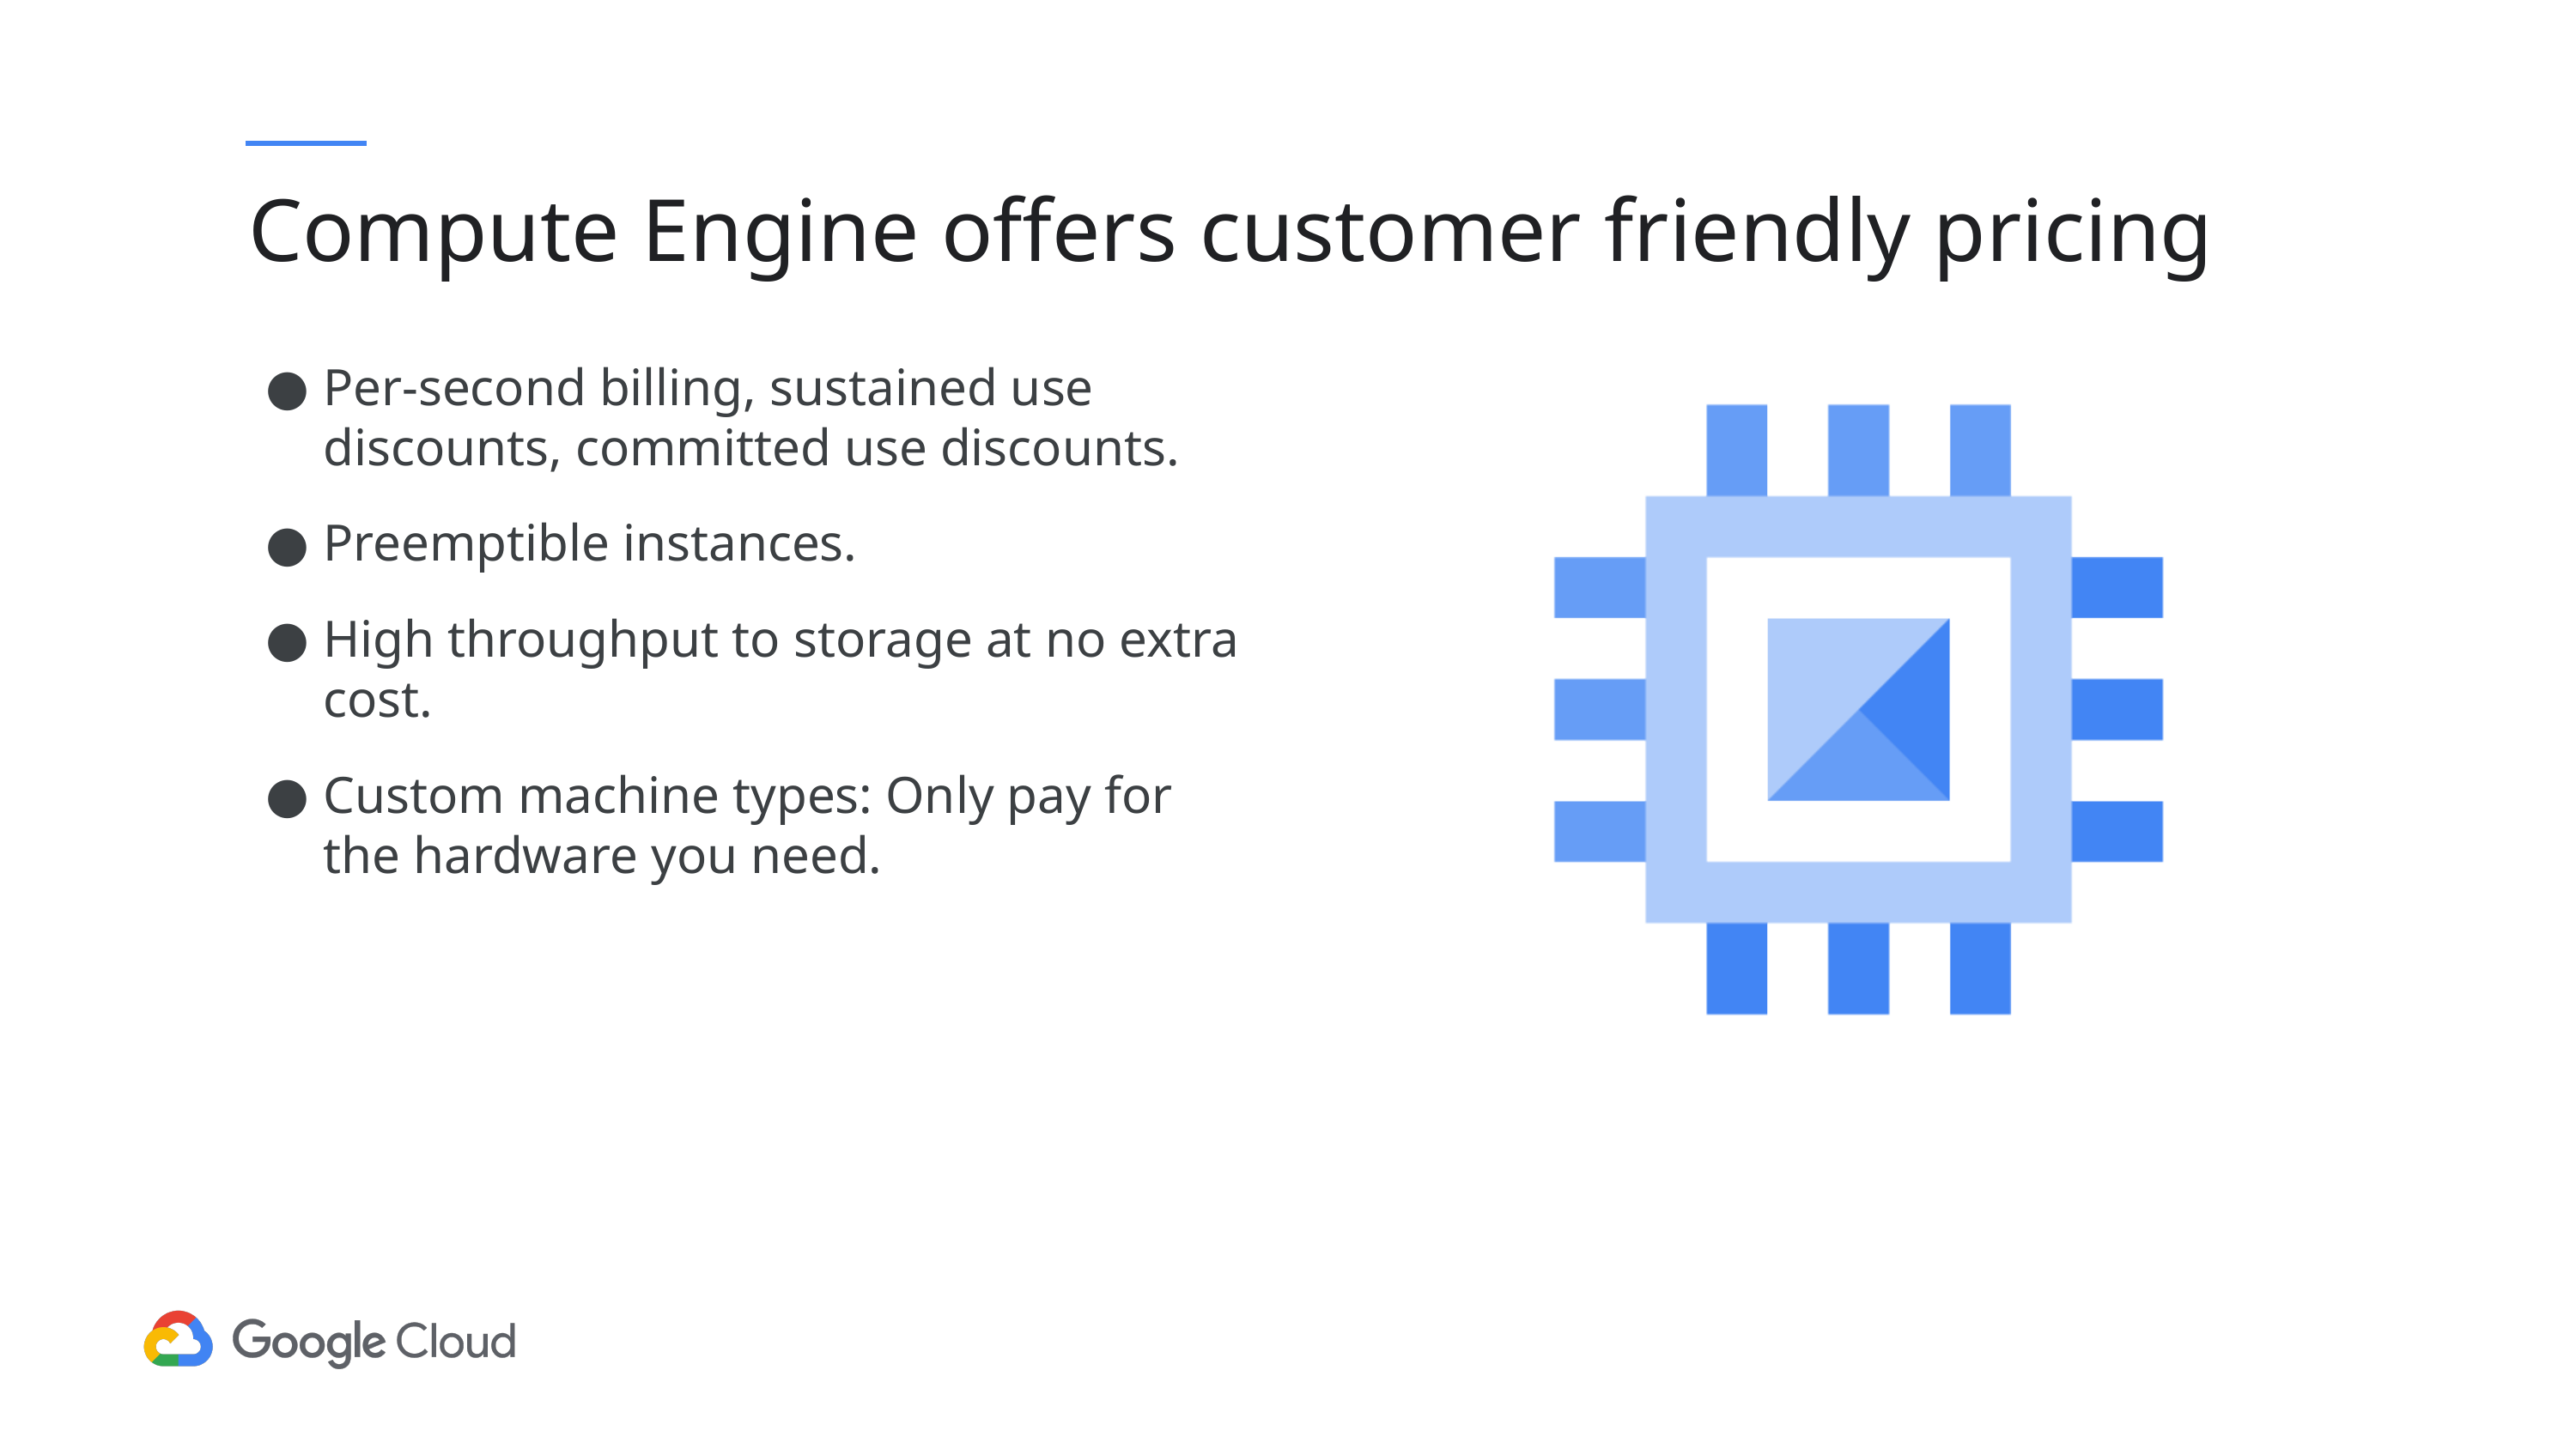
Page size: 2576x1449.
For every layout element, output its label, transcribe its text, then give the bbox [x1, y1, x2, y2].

picture [1493, 385, 2224, 1034]
picture [142, 1303, 516, 1375]
title Compute Engine offers customer friendly pricing [235, 162, 2318, 324]
list Per-second billing, sustained use discounts, committed use discounts. Preemptible instances. High throughput to storage at no extra cost. Custom machine types: Only pay for the hardware you need. [246, 342, 1274, 1147]
